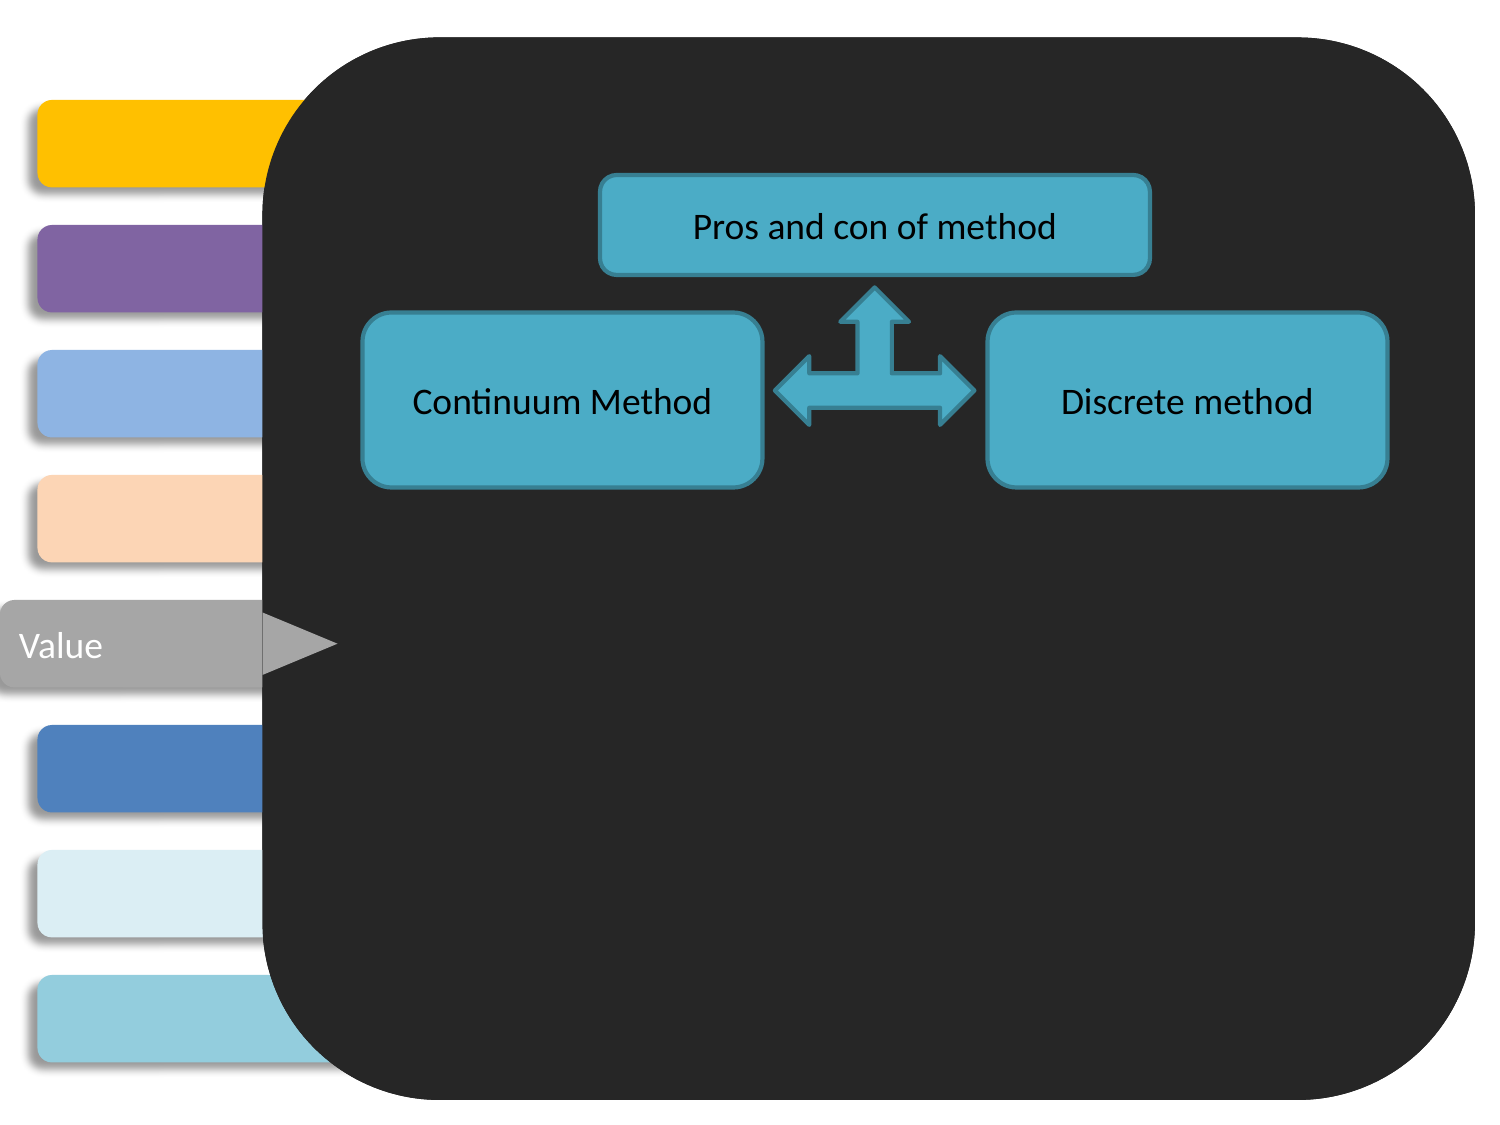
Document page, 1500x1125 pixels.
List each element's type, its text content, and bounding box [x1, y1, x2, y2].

text_box [35, 347, 260, 440]
text_box [35, 472, 260, 565]
text_box [35, 722, 260, 815]
text_box [260, 35, 1478, 1103]
text_box Pros and con of method [597, 172, 1153, 278]
text_box Continuum Method [360, 310, 765, 490]
text_box Value [0, 597, 260, 690]
text_box [35, 972, 329, 1065]
text_box [260, 610, 340, 677]
text_box [35, 847, 261, 940]
text_box [772, 285, 977, 427]
text_box Discrete method [985, 310, 1390, 490]
text_box [35, 222, 260, 315]
text_box [35, 97, 303, 190]
